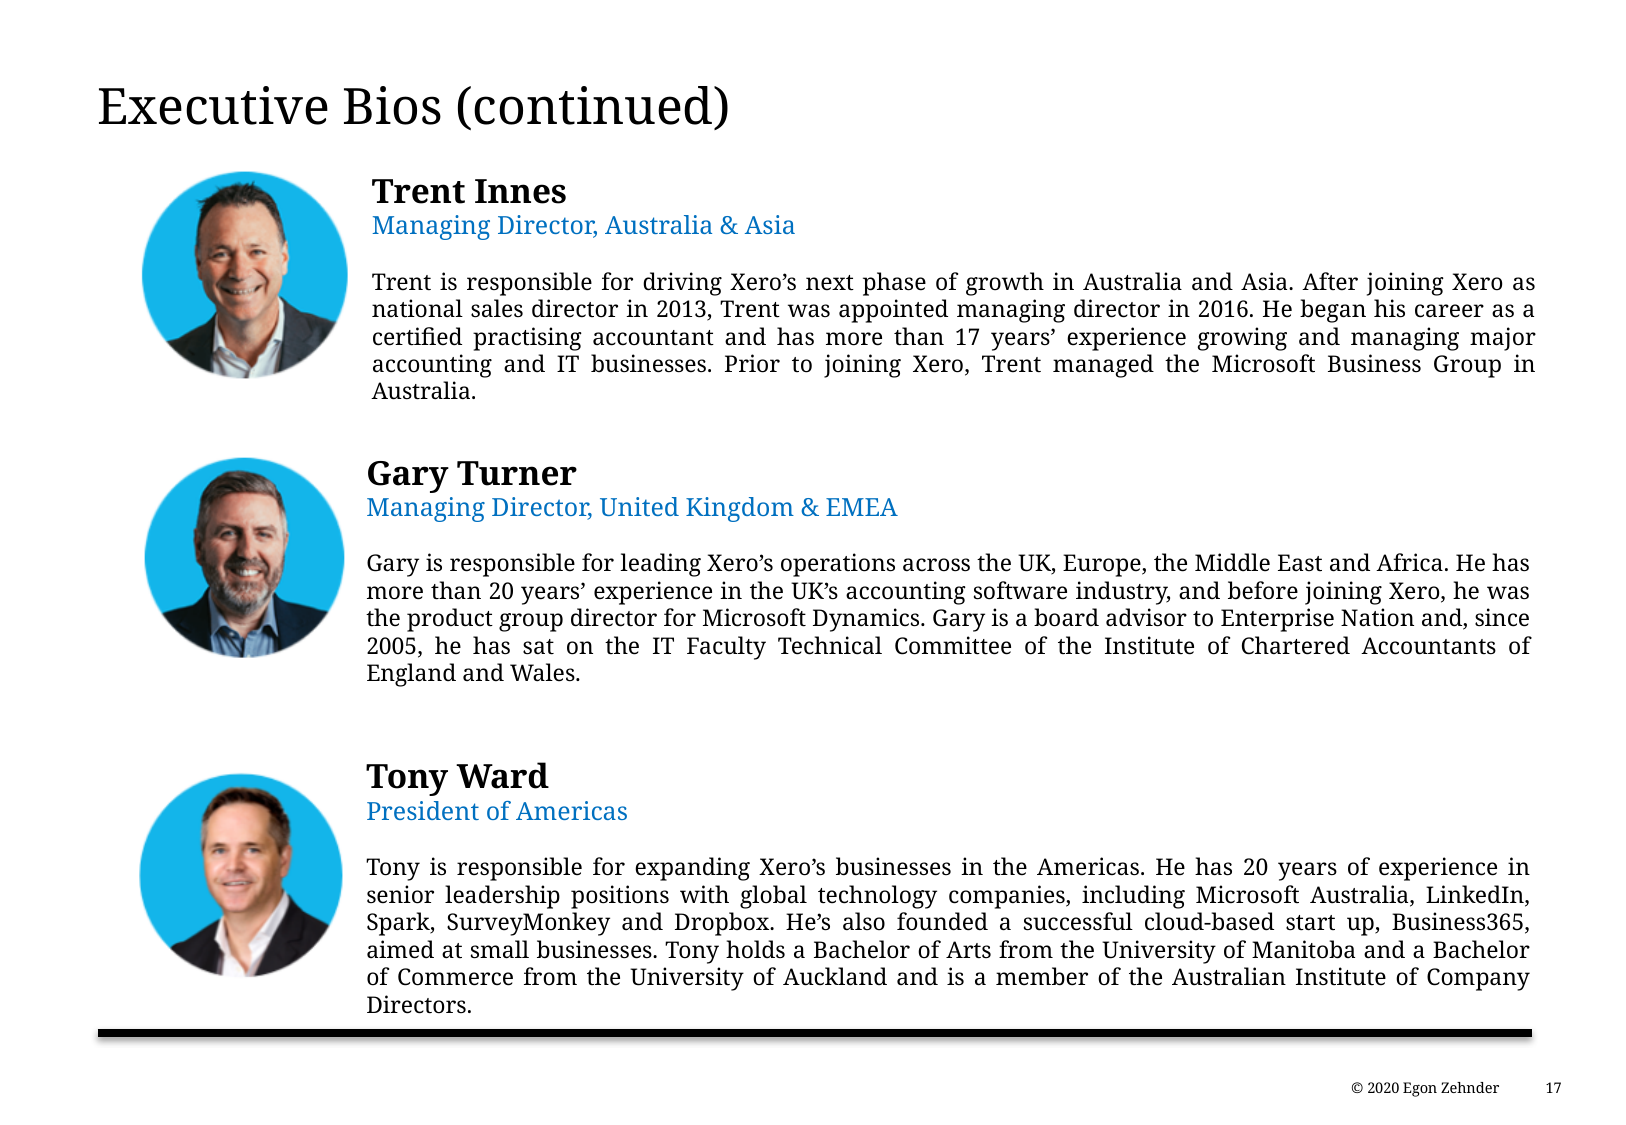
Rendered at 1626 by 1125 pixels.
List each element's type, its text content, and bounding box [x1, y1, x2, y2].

picture [137, 769, 344, 980]
text_box Tony Ward President of Americas Tony is responsible for expanding Xero’s businesses in the Americas. He has 20 years of experience in senior leadership positions with global technology companies, including Microsoft Australia, LinkedIn, Spark, SurveyMonkey and Dropbox. He’s also founded a successful cloud-based start up, Business365, aimed at small businesses. Tony holds a Bachelor of Arts from the University of Manitoba and a Bachelor of Commerce from the University of Auckland and is a member of the Australian Institute of Company Directors. [366, 755, 1532, 1018]
picture [137, 451, 350, 662]
picture [137, 169, 356, 380]
title Executive Bios (continued) [97, 74, 1532, 142]
text_box Trent Innes Managing Director, Australia & Asia Trent is responsible for driving Xero’s next phase of growth in Australia and Asia. After joining Xero as national sales director in 2013, Trent was appointed managing director in 2016. He began his career as a certified practising accountant and has more than 17 years’ experience growing and managing major accounting and IT businesses. Prior to joining Xero, Trent managed the Microsoft Business Group in Australia. [371, 169, 1538, 405]
text_box Gary Turner Managing Director, United Kingdom & EMEA Gary is responsible for leading Xero’s operations across the UK, Europe, the Middle East and Africa. He has more than 20 years’ experience in the UK’s accounting software industry, and before joining Xero, he was the product group director for Microsoft Dynamics. Gary is a board advisor to Enterprise Nation and, since 2005, he has sat on the IT Faculty Technical Committee of the Institute of Chartered Accountants of England and Wales. [366, 451, 1532, 687]
